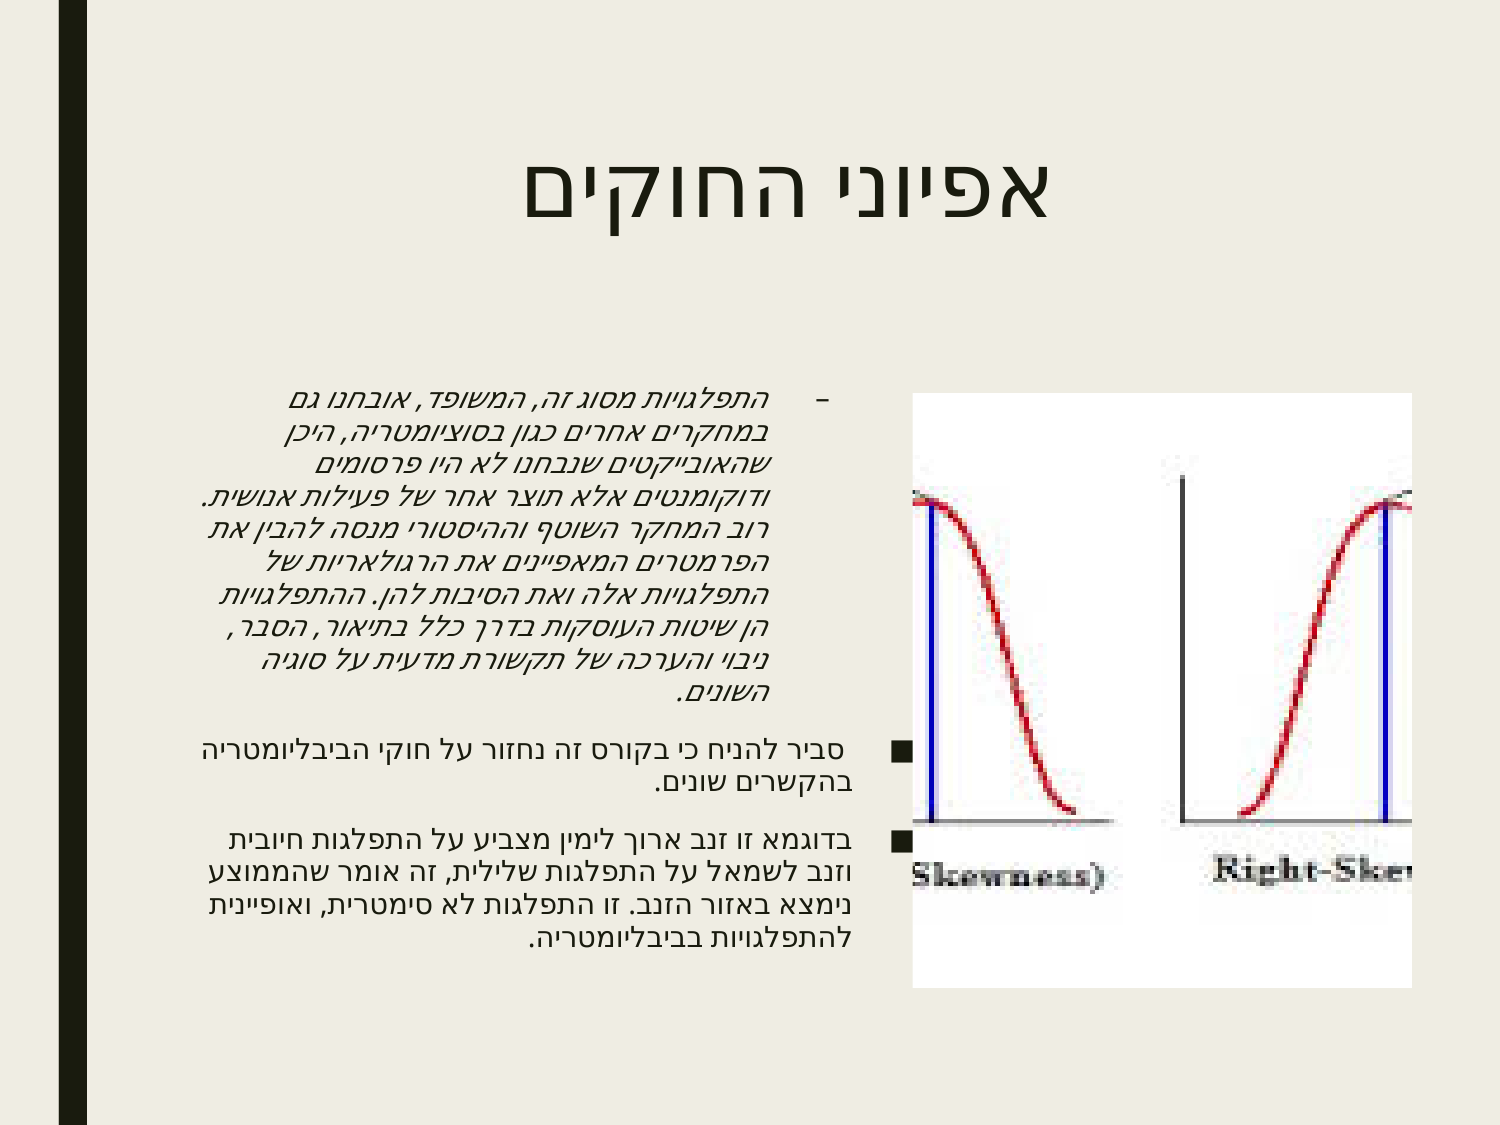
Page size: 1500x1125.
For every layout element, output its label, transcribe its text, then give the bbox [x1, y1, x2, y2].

title אפיוני החוקים [167, 131, 1385, 376]
picture [912, 393, 1412, 988]
list התפלגויות מסוג זה, המשופד, אובחנו גם במחקרים אחרים כגון בסוציומטריה, היכן שהאובייקטים שנבחנו לא היו פרסומים ודוקומנטים אלא תוצר אחר של פעילות אנושית. רוב המחקר השוטף וההיסטורי מנסה להבין את הפרמטרים המאפיינים את הרגולאריות של התפלגויות אלה ואת הסיבות להן. ההתפלגויות הן שיטות העוסקות בדרך כלל בתיאור, הסבר, ניבוי והערכה של תקשורת מדעית על סוגיה השונים. סביר להניח כי בקורס זה נחזור על חוקי הביבליומטריה בהקשרים שונים. בדוגמא זו זנב ארוך לימין מצביע על התפלגות חיובית וזנב לשמאל על התפלגות שלילית, זה אומר שהממוצע נימצא באזור הזנב. זו התפלגות לא סימטרית, ואופיינית להתפלגויות בביבליומטריה. [171, 375, 931, 963]
